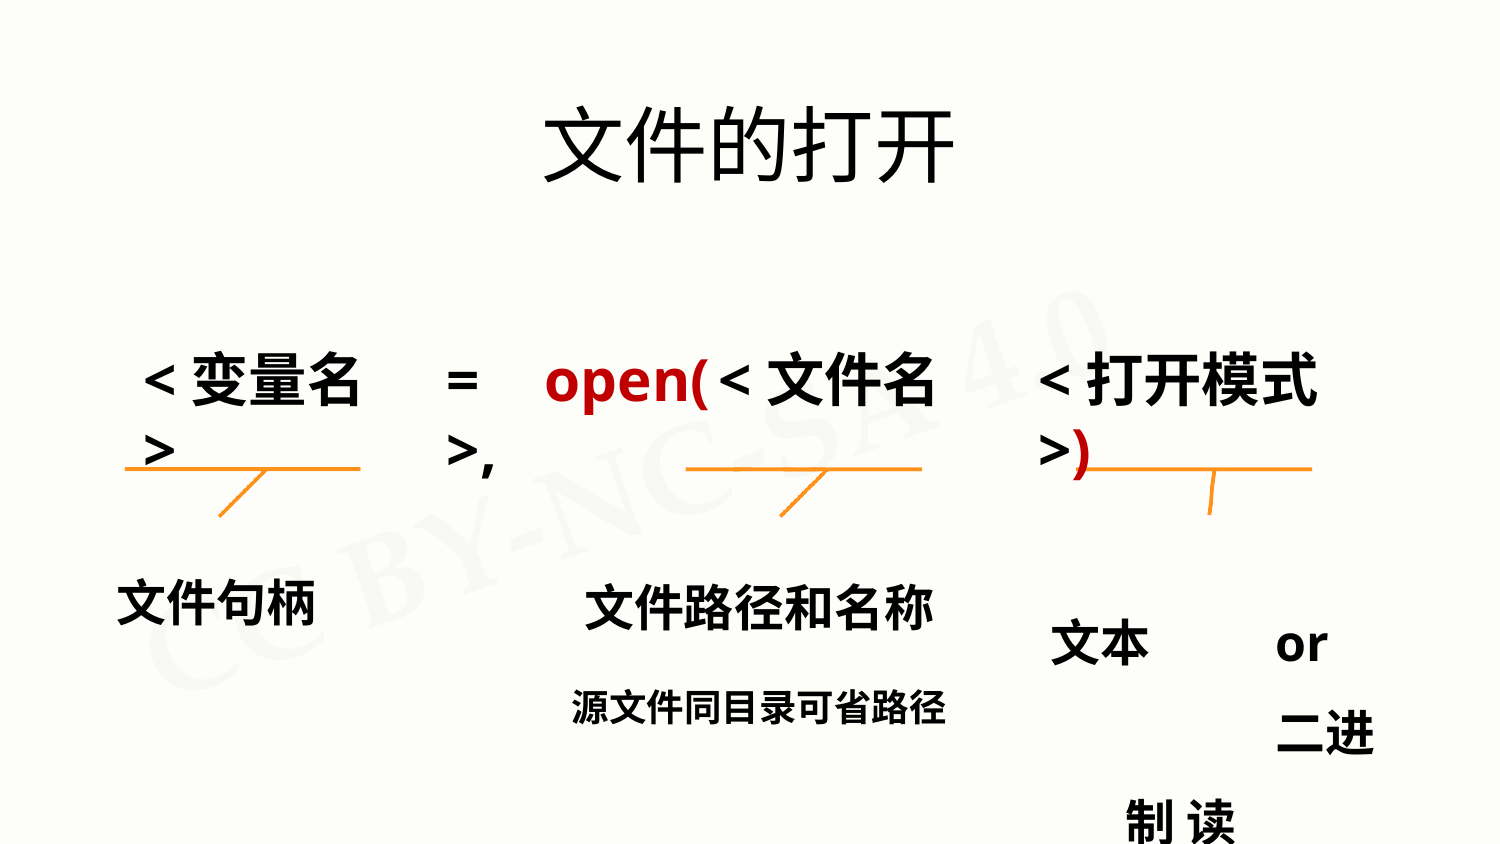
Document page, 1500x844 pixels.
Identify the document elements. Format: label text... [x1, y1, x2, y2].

text_box 源文件同目录可省路径 [569, 683, 949, 729]
text_box 文件路径和名称 [582, 576, 937, 637]
text_box [510, 291, 1314, 560]
text_box [122, 467, 499, 690]
text_box 文本 or 二进制 读 or 写 [1048, 581, 1413, 844]
text_box 文件句柄 [114, 571, 319, 632]
text_box <打开模式>) [1036, 343, 1371, 484]
text_box <变量名> [141, 343, 385, 484]
text_box = open(<文件名>, [444, 343, 977, 484]
title 文件的打开 [247, 93, 1253, 235]
